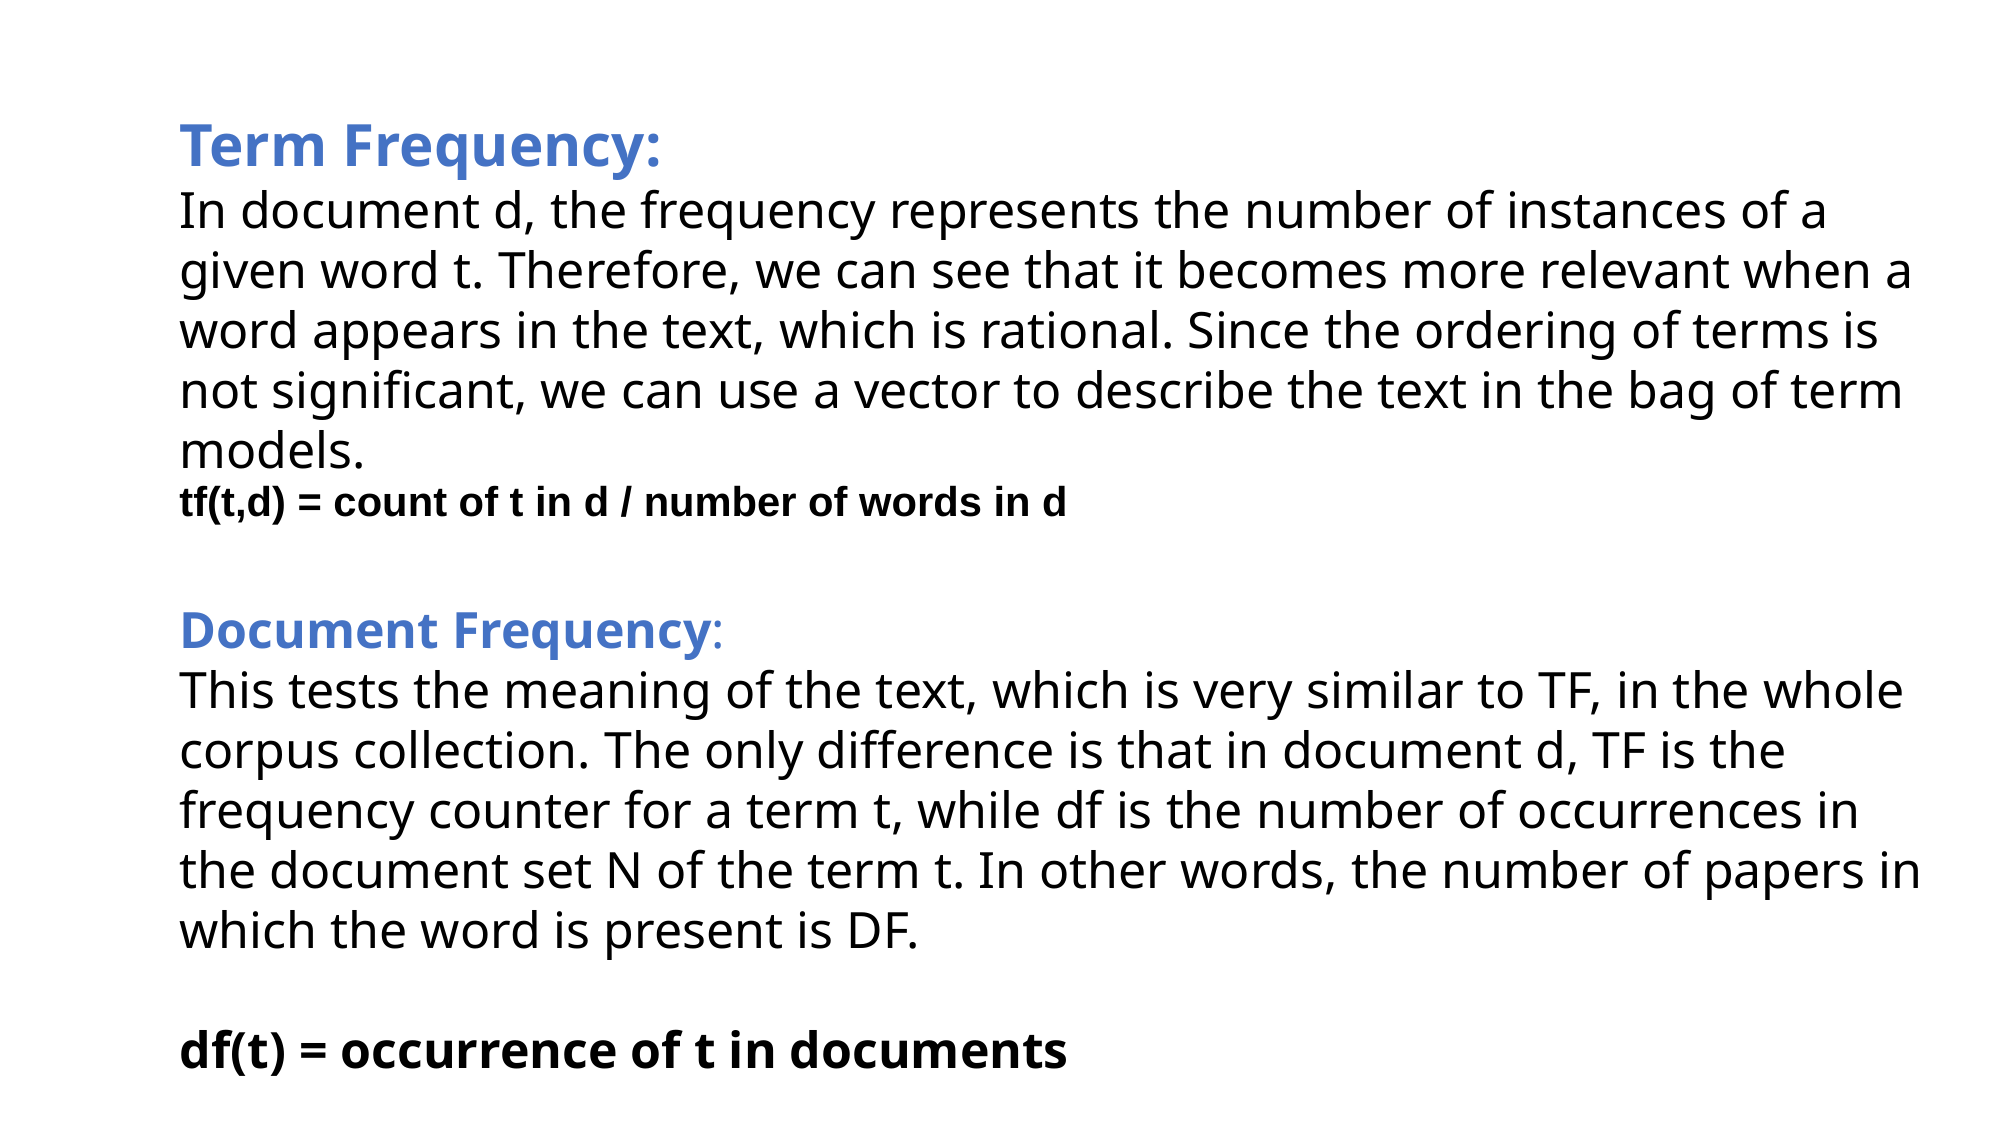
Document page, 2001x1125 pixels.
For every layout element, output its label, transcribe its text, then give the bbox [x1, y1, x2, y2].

text_box tf(t,d) = count of t in d / number of words in d [164, 467, 1510, 533]
text_box Term Frequency: In document d, the frequency represents the number of instances of a given word t. Therefore, we can see that it becomes more relevant when a word appears in the text, which is rational. Since the ordering of terms is not significant, we can use a vector to describe the text in the bag of term models. [164, 100, 1941, 486]
text_box Document Frequency: This tests the meaning of the text, which is very similar to TF, in the whole corpus collection. The only difference is that in document d, TF is the frequency counter for a term t, while df is the number of occurrences in the document set N of the term t. In other words, the number of papers in which the word is present is DF. df(t) = occurrence of t in documents [164, 591, 1960, 1087]
